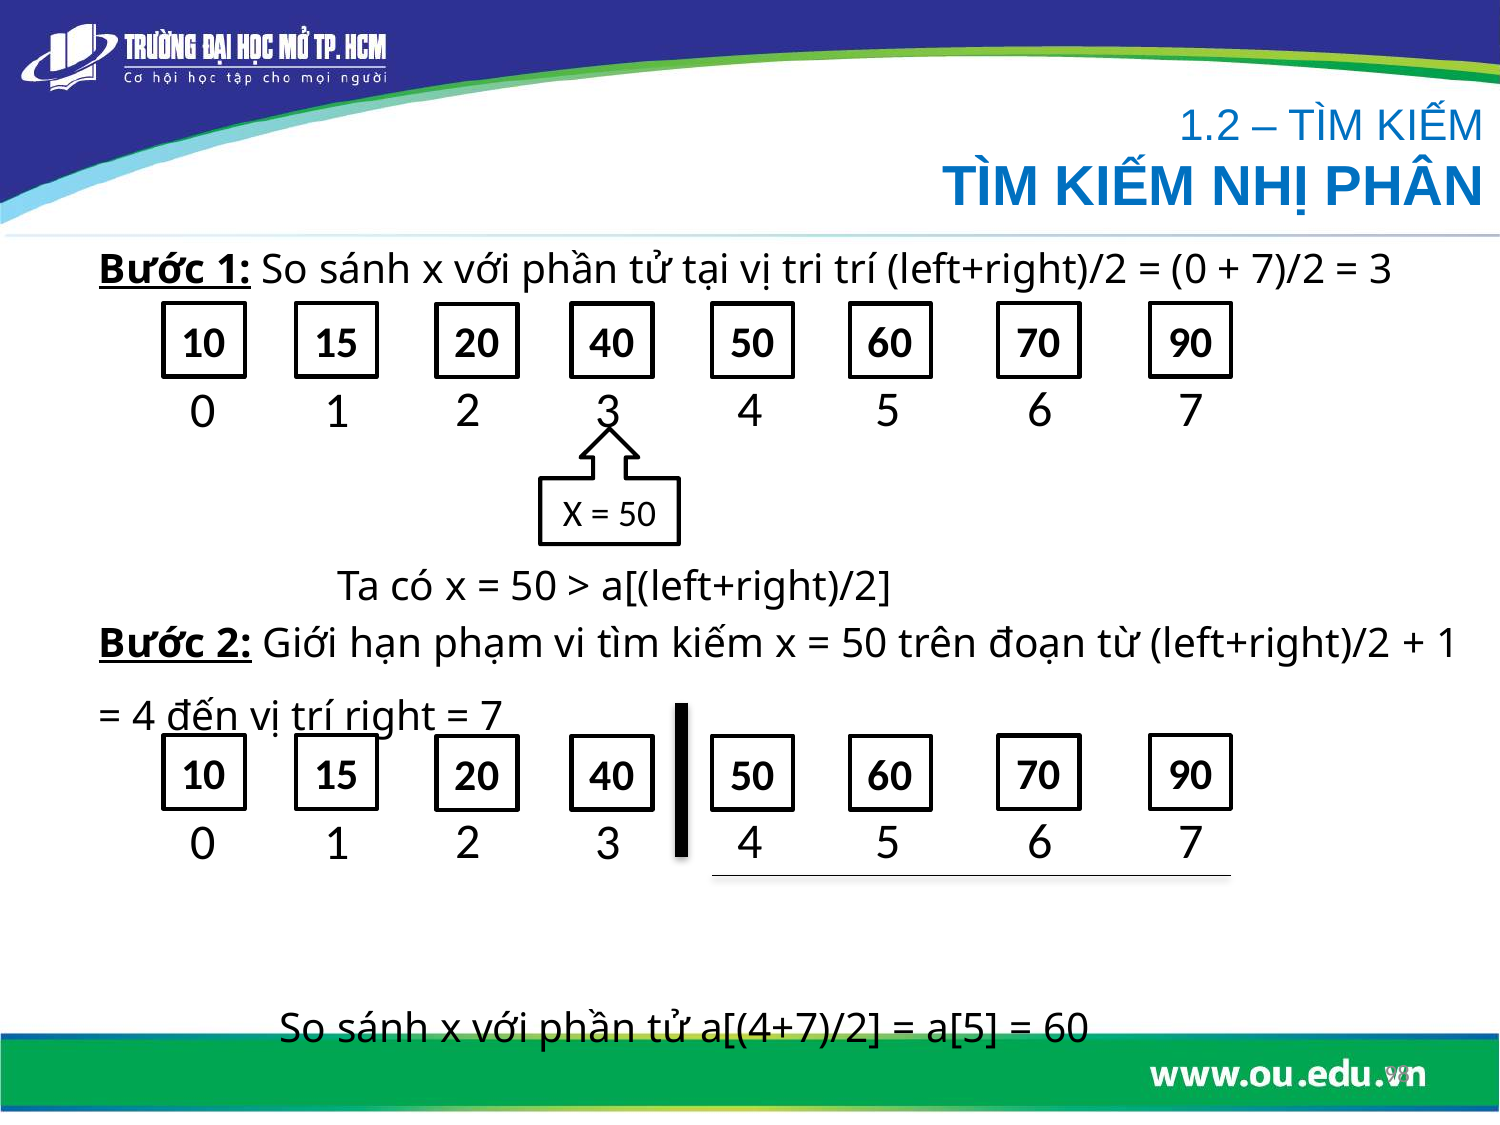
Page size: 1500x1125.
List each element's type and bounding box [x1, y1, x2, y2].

text_box [87, 87, 1500, 379]
text_box [268, 971, 1203, 1063]
text_box [848, 734, 933, 812]
text_box [968, 816, 1111, 862]
text_box [710, 734, 795, 812]
slide_number [1074, 1042, 1425, 1103]
text_box [1148, 733, 1233, 811]
text_box [1120, 815, 1263, 862]
text_box [87, 383, 1473, 678]
text_box [1120, 383, 1263, 429]
text_box [968, 383, 1111, 430]
text_box [569, 734, 655, 812]
text_box [434, 734, 520, 812]
text_box [294, 733, 379, 811]
text_box [132, 702, 960, 863]
text_box [161, 733, 247, 811]
text_box [996, 733, 1082, 811]
picture [0, 0, 1500, 1125]
